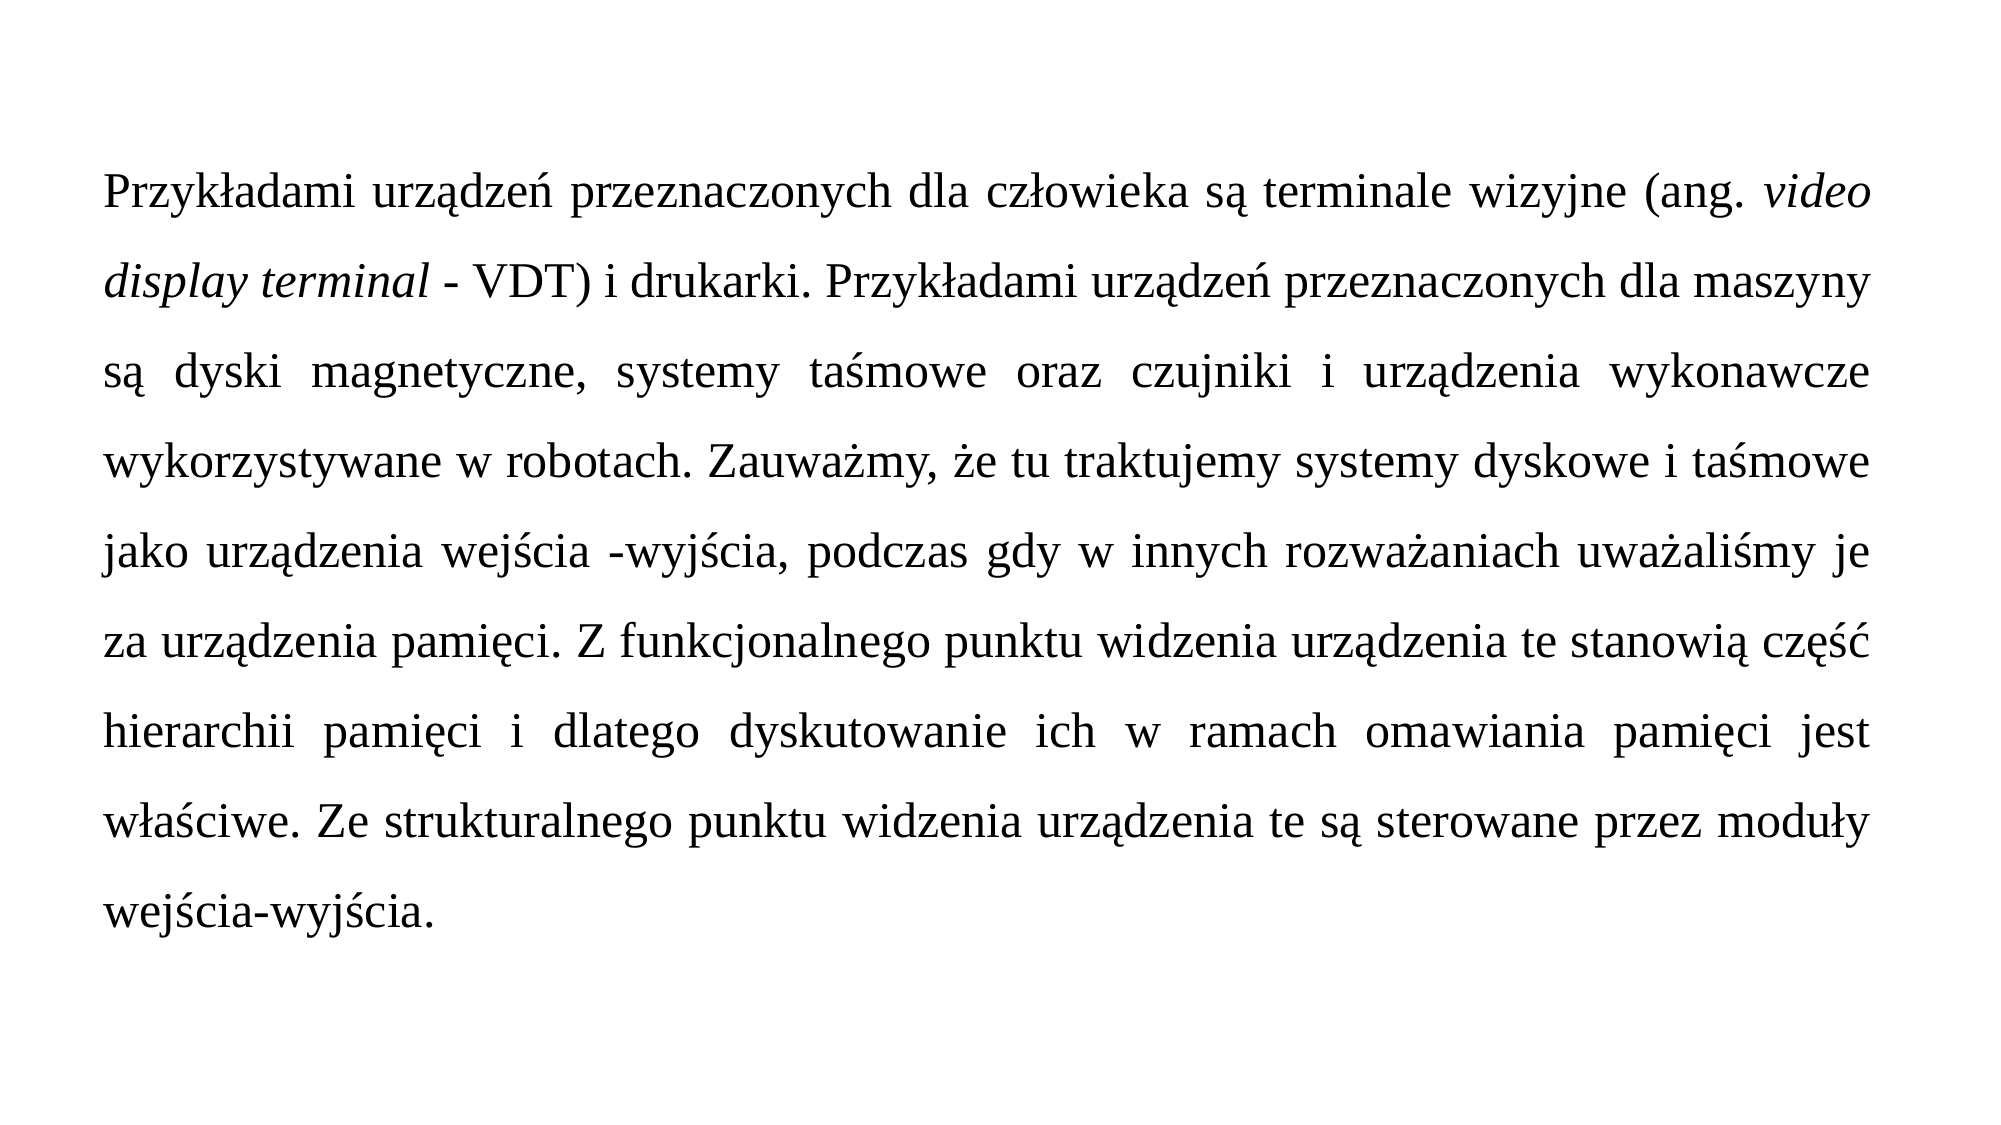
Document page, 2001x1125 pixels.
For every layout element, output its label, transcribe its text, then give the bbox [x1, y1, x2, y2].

text_box Przykładami urządzeń przeznaczonych dla człowieka są terminale wizyjne (ang. video display terminal - VDT) i drukarki. Przykładami urządzeń przeznaczonych dla maszyny są dyski magnetyczne, systemy taśmowe oraz czujniki i urządzenia wykonawcze wykorzystywane w robotach. Zauważmy, że tu traktujemy systemy dyskowe i taśmowe jako urządzenia wejścia -wyjścia, podczas gdy w innych rozważaniach uważaliśmy je za urządzenia pamięci. Z funkcjonalnego punktu widzenia urządzenia te stanowią część hierarchii pamięci i dlatego dyskutowanie ich w ramach omawiania pamięci jest właściwe. Ze strukturalnego punktu widzenia urządzenia te są sterowane przez moduły wejścia-wyjścia. [88, 120, 1887, 946]
